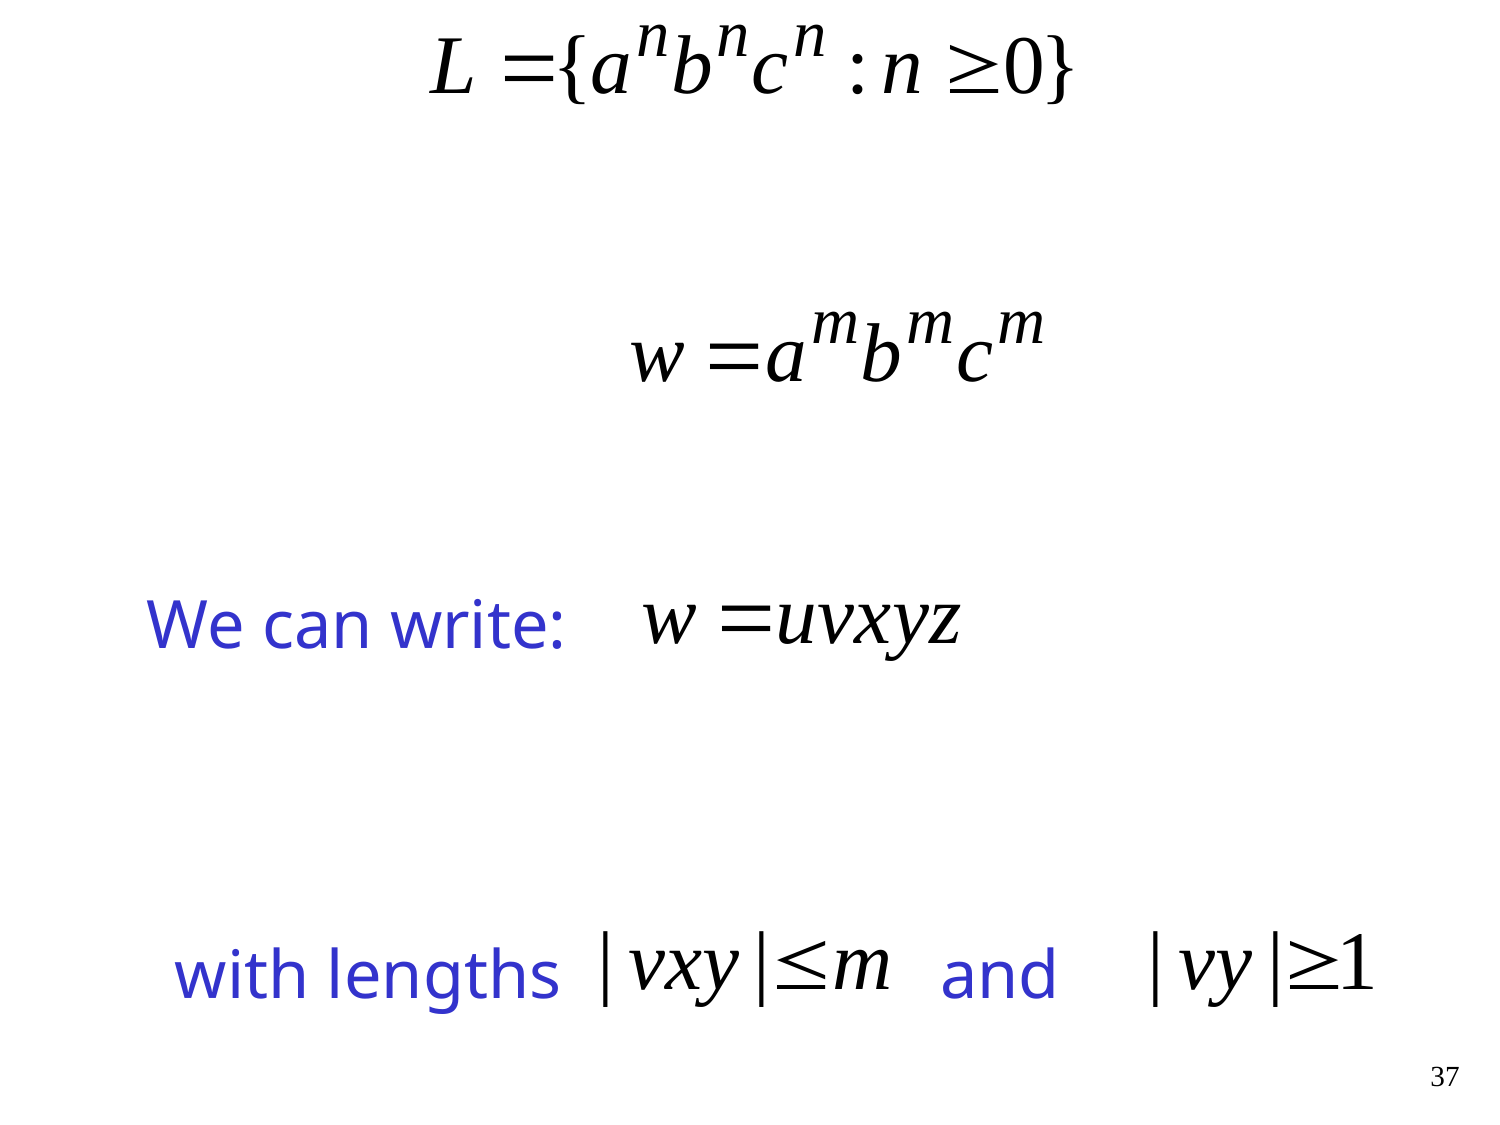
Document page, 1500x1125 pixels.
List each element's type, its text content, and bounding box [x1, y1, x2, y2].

slide_number 37 [1162, 1050, 1475, 1100]
text_box with lengths and [897, 924, 1077, 1020]
text_box with lengths and [160, 924, 598, 1020]
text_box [624, 287, 1049, 388]
text_box We can write: [131, 574, 583, 670]
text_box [637, 599, 965, 667]
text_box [1149, 924, 1374, 1013]
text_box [599, 924, 897, 1013]
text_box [424, 0, 1078, 117]
